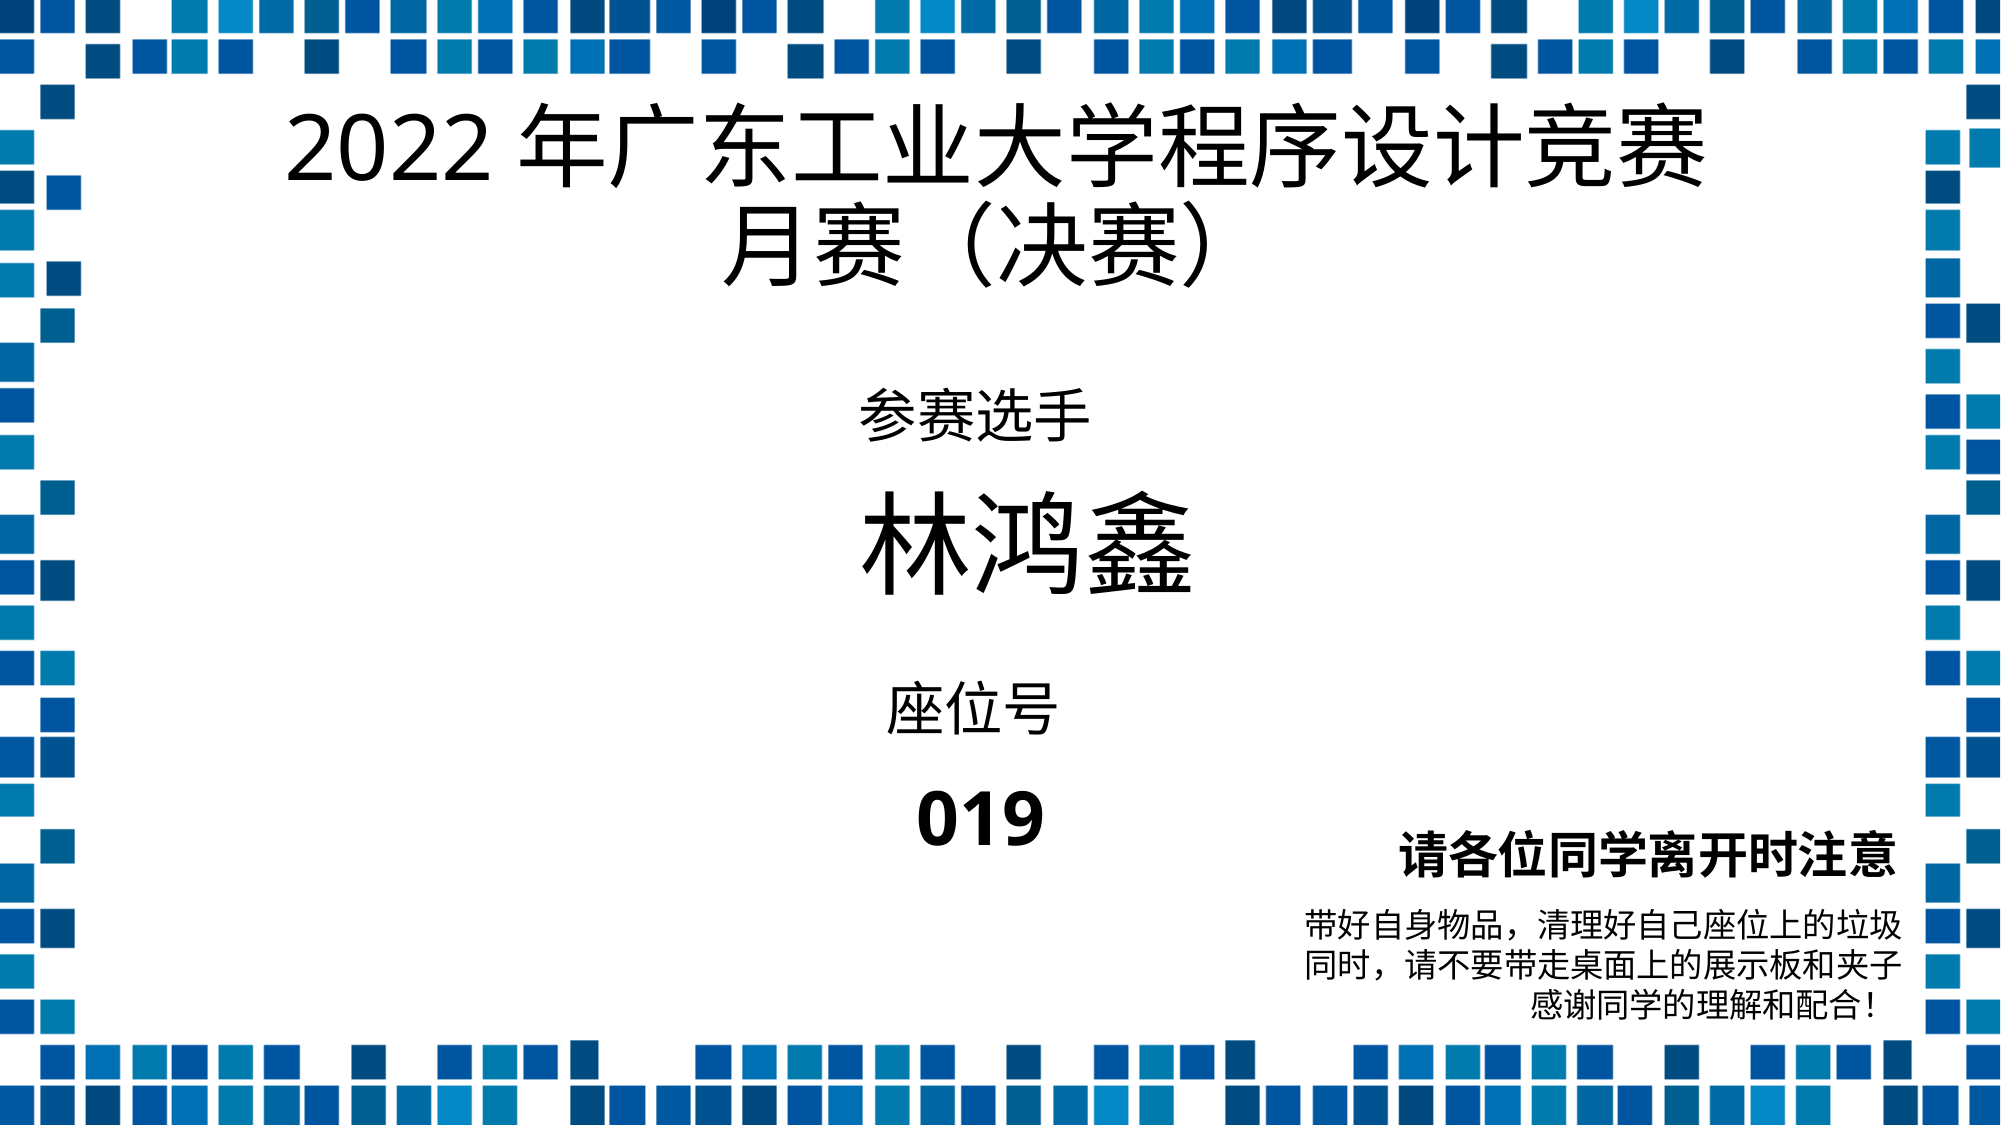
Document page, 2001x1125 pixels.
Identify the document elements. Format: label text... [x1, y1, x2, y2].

text_box 带好自身物品，清理好自己座位上的垃圾 同时，请不要带走桌面上的展示板和夹子 感谢同学的理解和配合！ [1289, 896, 2000, 1032]
text_box 林鸿鑫 [844, 467, 1431, 617]
title 2022年广东工业大学程序设计竞赛月赛（决赛） [246, 65, 1747, 458]
text_box 参赛选手 [844, 371, 1262, 457]
picture [0, 0, 2001, 1125]
text_box 请各位同学离开时注意 [1383, 816, 1914, 891]
text_box 019 [901, 763, 1061, 869]
text_box 座位号 [871, 664, 1207, 750]
